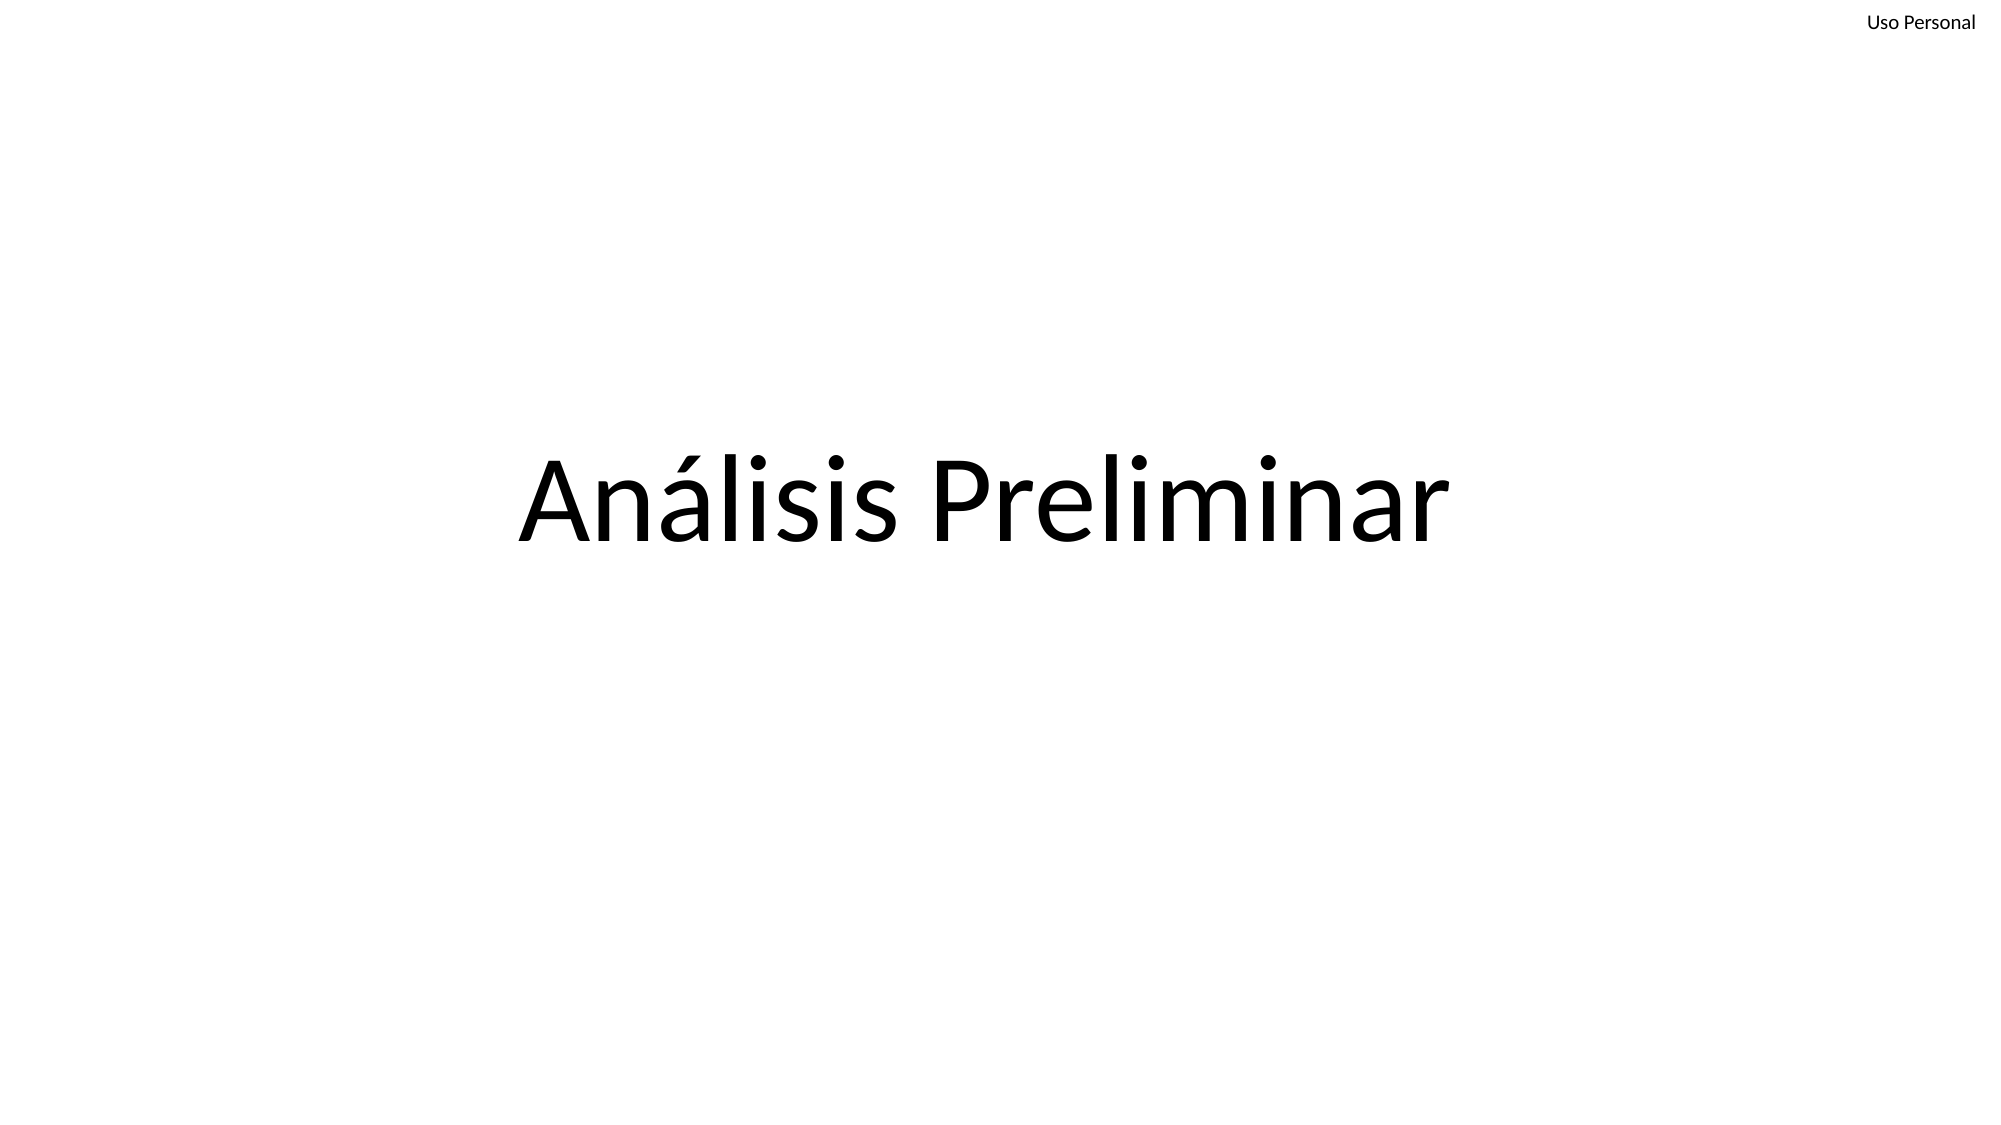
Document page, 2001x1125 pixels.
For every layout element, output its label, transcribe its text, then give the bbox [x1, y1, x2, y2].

title Análisis Preliminar [249, 184, 1750, 576]
